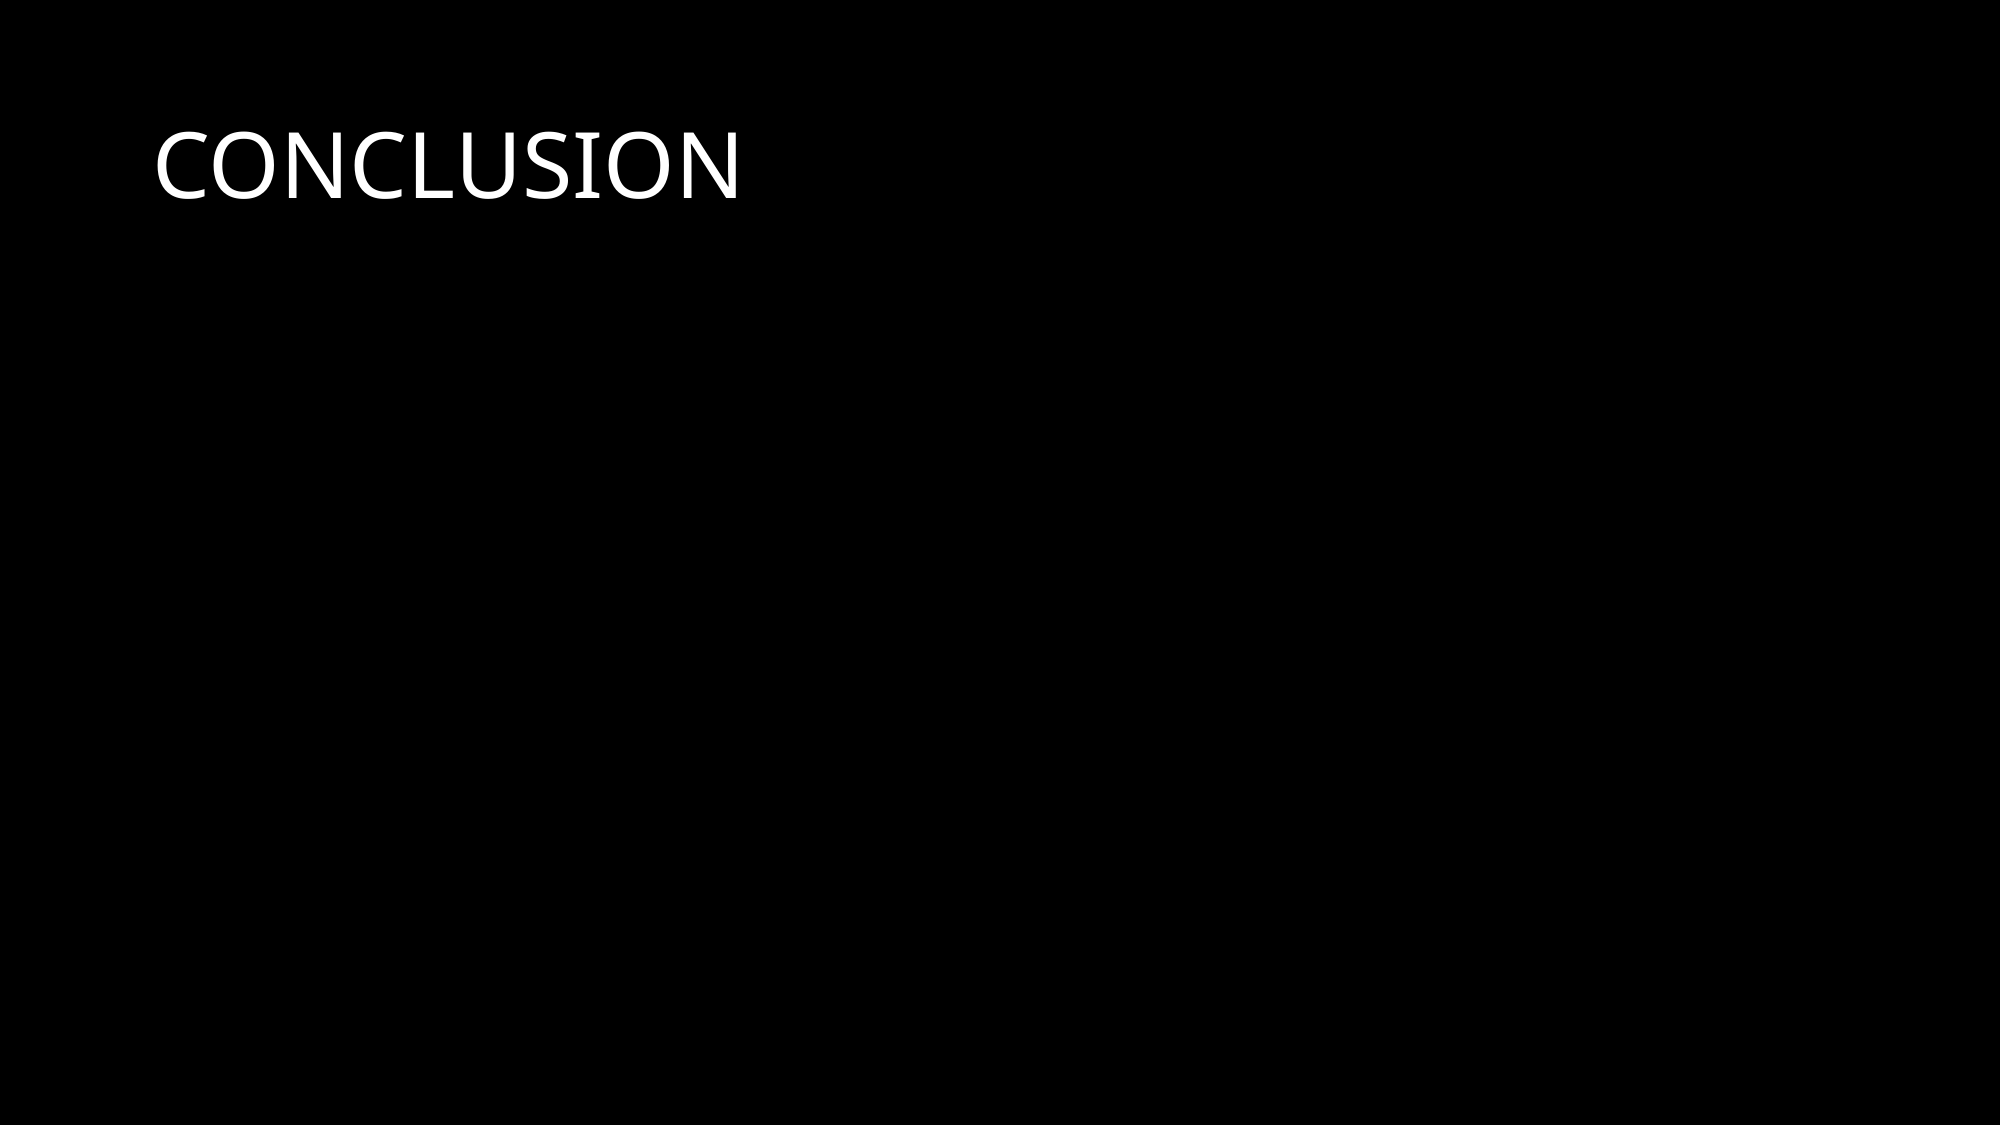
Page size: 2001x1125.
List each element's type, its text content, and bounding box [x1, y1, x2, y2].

title CONCLUSION [137, 59, 1863, 278]
